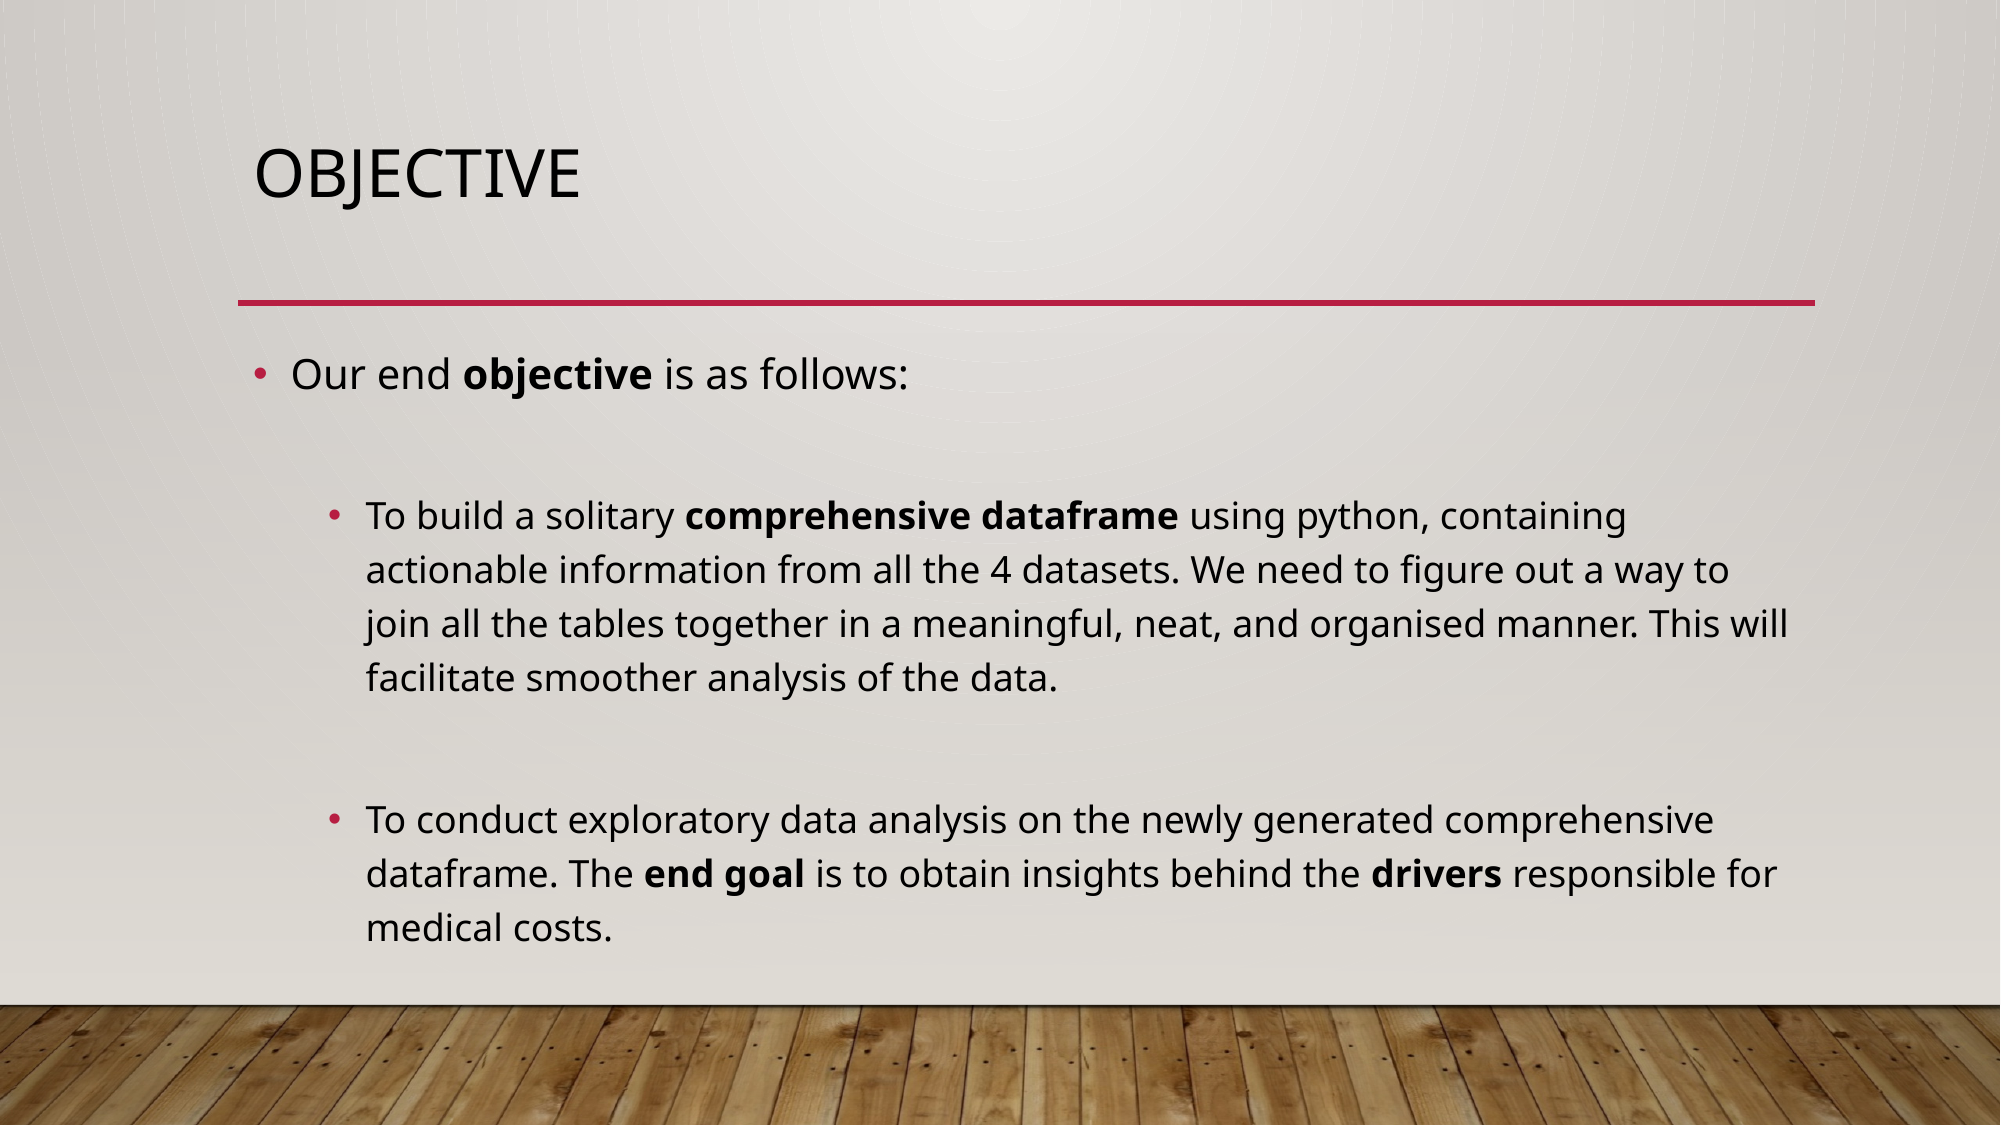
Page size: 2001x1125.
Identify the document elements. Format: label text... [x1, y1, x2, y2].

list Our end objective is as follows: To build a solitary comprehensive dataframe using python, containing actionable information from all the 4 datasets. We need to figure out a way to join all the tables together in a meaningful, neat, and organised manner. This will facilitate smoother analysis of the data. To conduct exploratory data analysis on the newly generated comprehensive dataframe. The end goal is to obtain insights behind the drivers responsible for medical costs. [238, 330, 1814, 897]
title OBJECTIVE [238, 131, 1814, 305]
picture [0, 1005, 2000, 1125]
